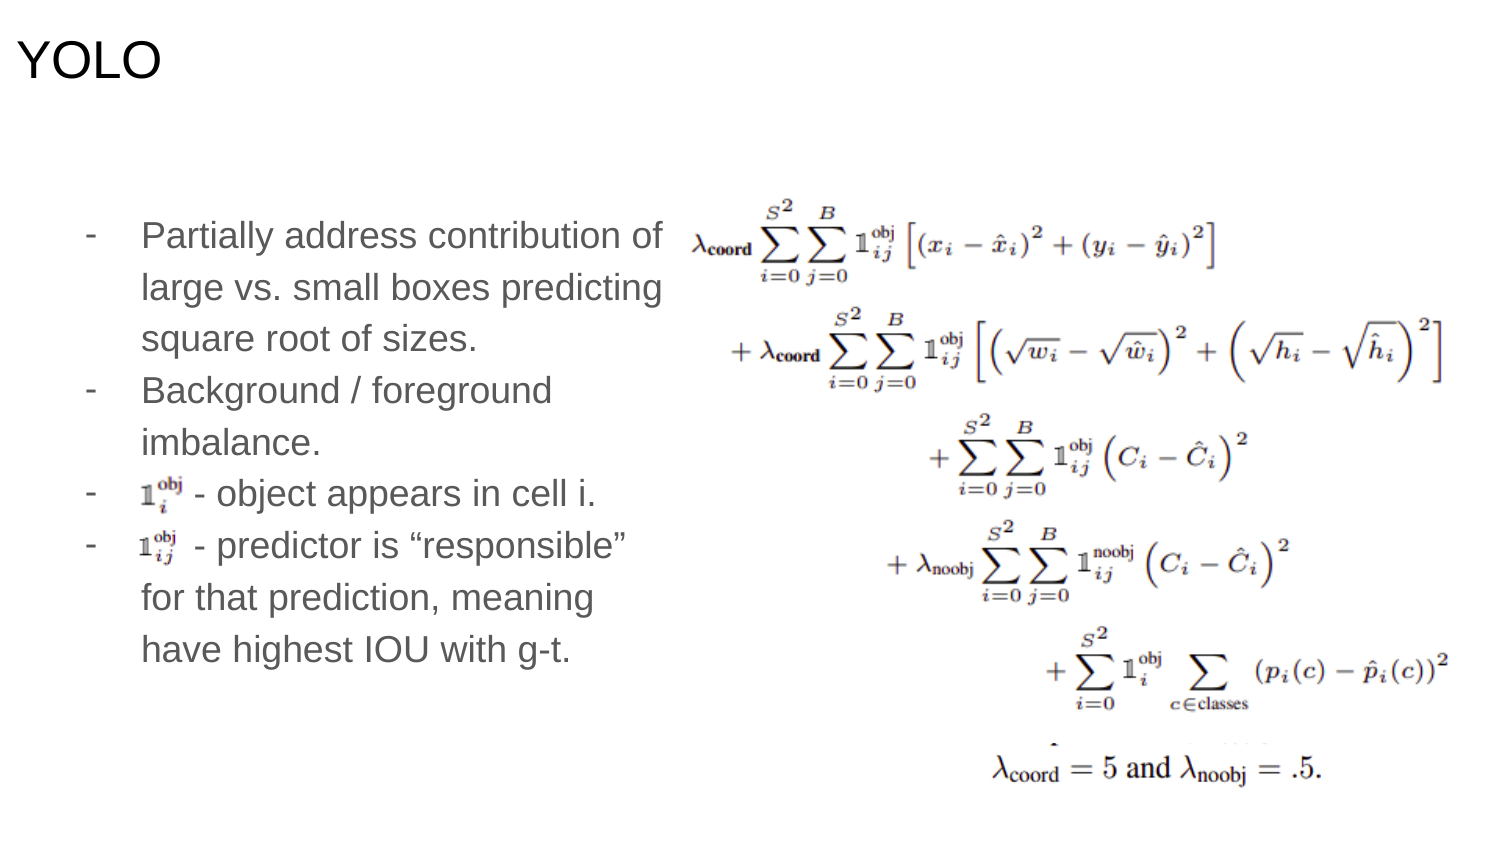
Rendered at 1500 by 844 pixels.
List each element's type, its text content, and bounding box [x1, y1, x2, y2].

picture [137, 471, 188, 516]
picture [674, 188, 1471, 722]
picture [137, 527, 179, 567]
list Partially address contribution of large vs. small boxes predicting square root of sizes. Background / foreground imbalance. - object appears in cell i. - predictor is “responsible” for that prediction, meaning have highest IOU with g-t. [51, 189, 684, 750]
title YOLO [1, 10, 1399, 105]
picture [988, 743, 1321, 789]
